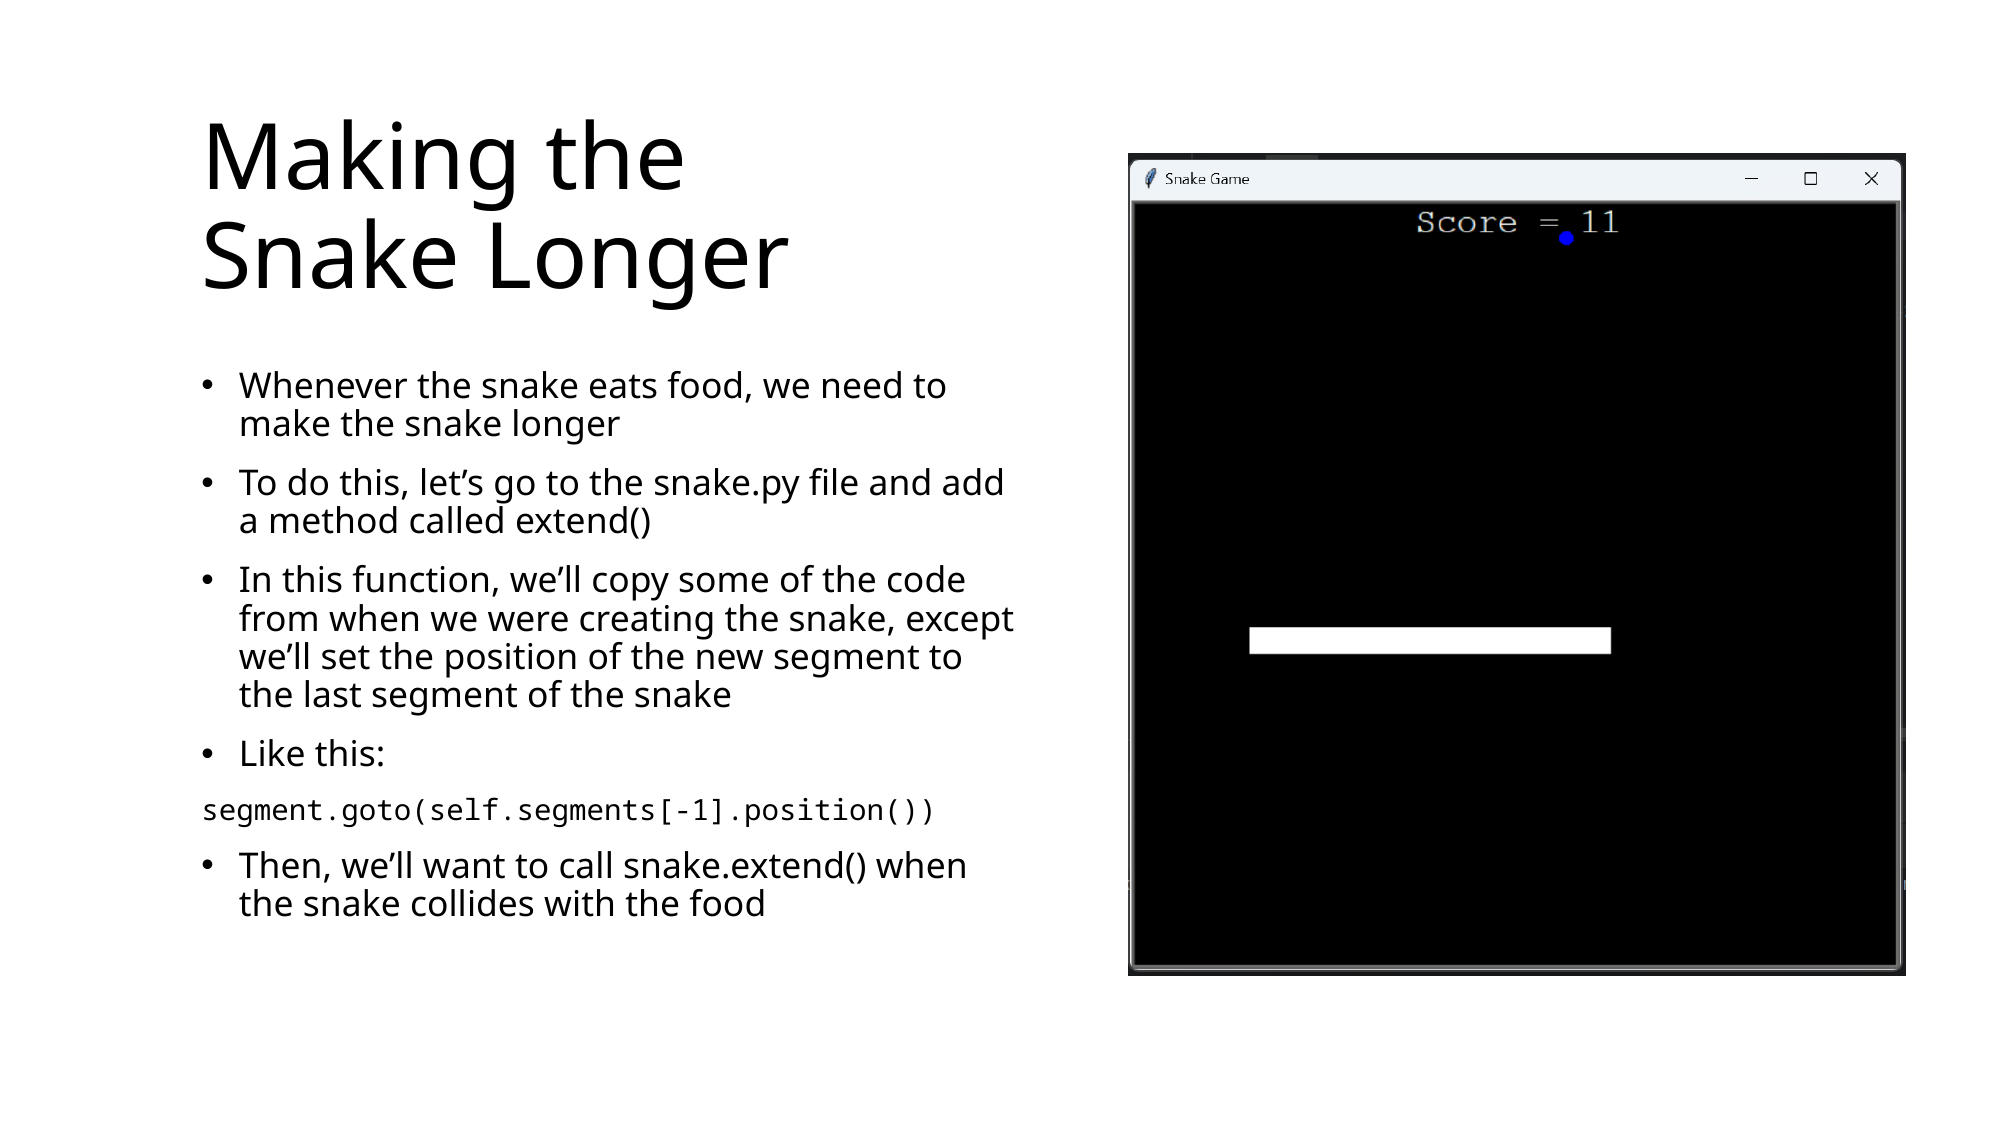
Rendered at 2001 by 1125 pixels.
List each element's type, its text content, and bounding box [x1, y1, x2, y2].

title Making the Snake Longer [186, 99, 972, 319]
list Whenever the snake eats food, we need to make the snake longer To do this, let’s go to the snake.py file and add a method called extend() In this function, we’ll copy some of the code from when we were creating the snake, except we’ll set the position of the new segment to the last segment of the snake Like this: segment.goto(self.segments[-1].position()) Then, we’ll want to call snake.extend() when the snake collides with the food [186, 359, 1035, 1002]
picture [1128, 152, 1907, 976]
